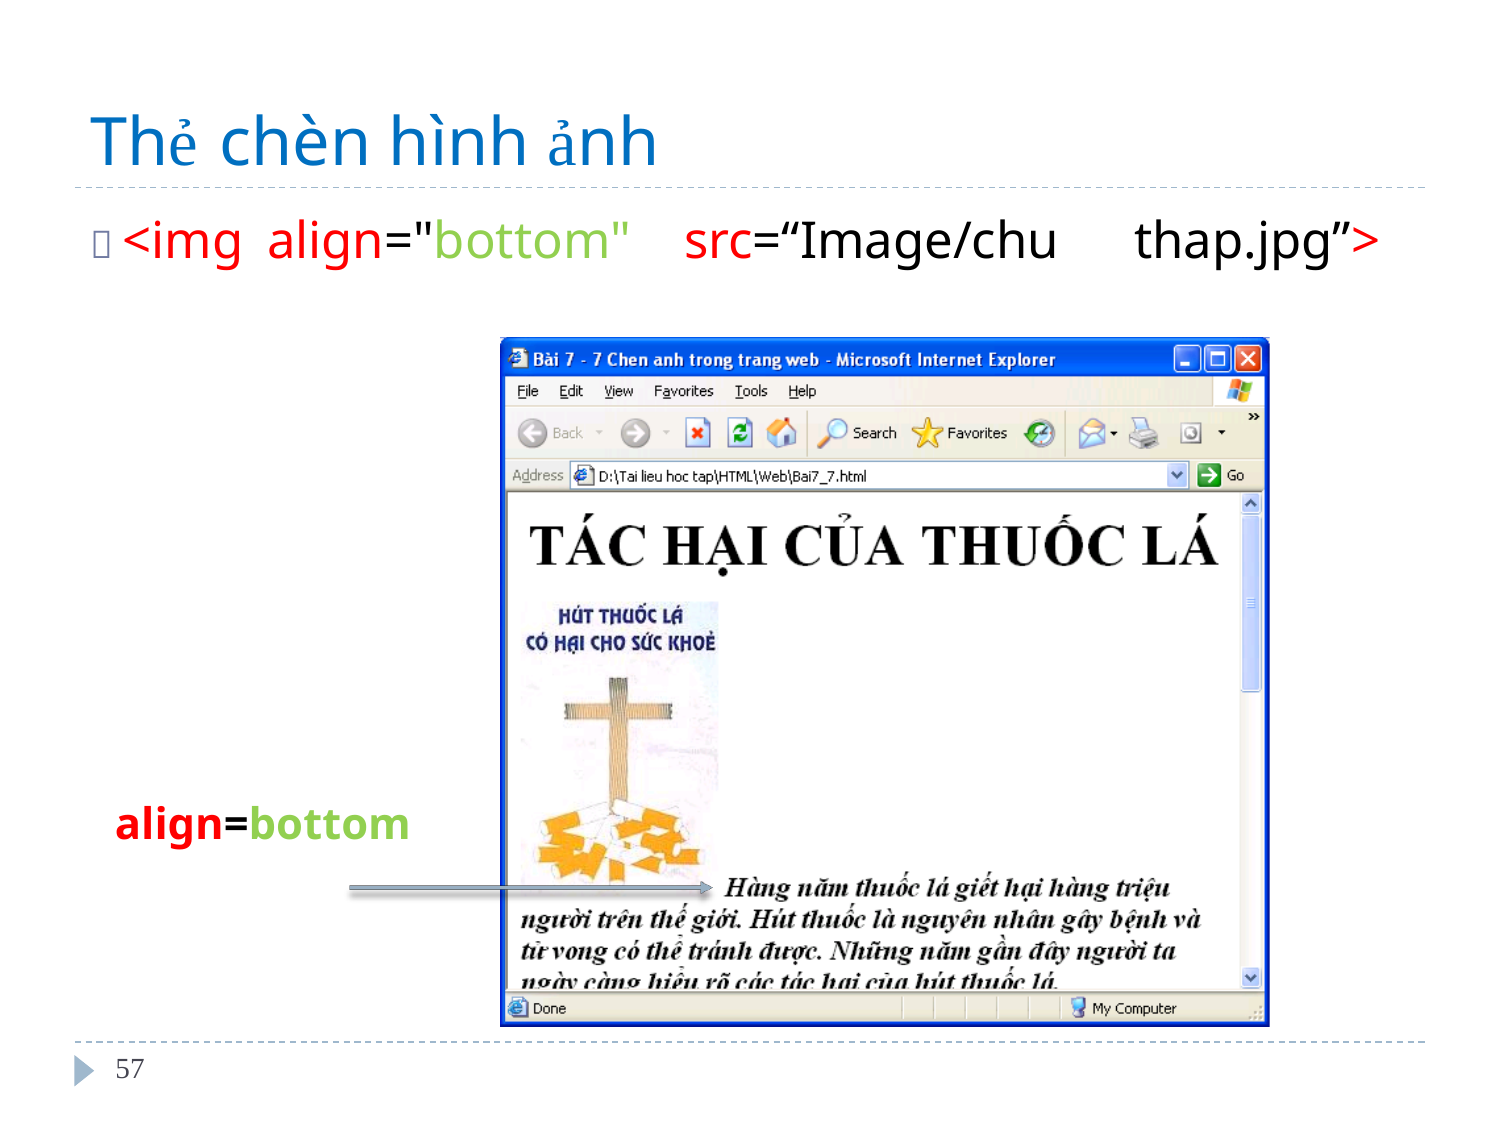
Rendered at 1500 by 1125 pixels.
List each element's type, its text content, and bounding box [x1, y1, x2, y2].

text_box align="bottom" [265, 214, 677, 278]
text_box [74, 164, 1425, 190]
text_box Thẻ chèn hình ảnh [87, 107, 709, 164]
text_box src=“Image/chu [682, 214, 1128, 278]
text_box  <img [87, 214, 261, 278]
text_box align=bottom [112, 800, 432, 856]
text_box [500, 337, 1270, 1019]
text_box thap.jpg”> [1132, 214, 1414, 278]
text_box [74, 1019, 1425, 1045]
text_box [340, 872, 734, 916]
text_box [74, 1055, 95, 1087]
text_box 57 [113, 1052, 152, 1087]
